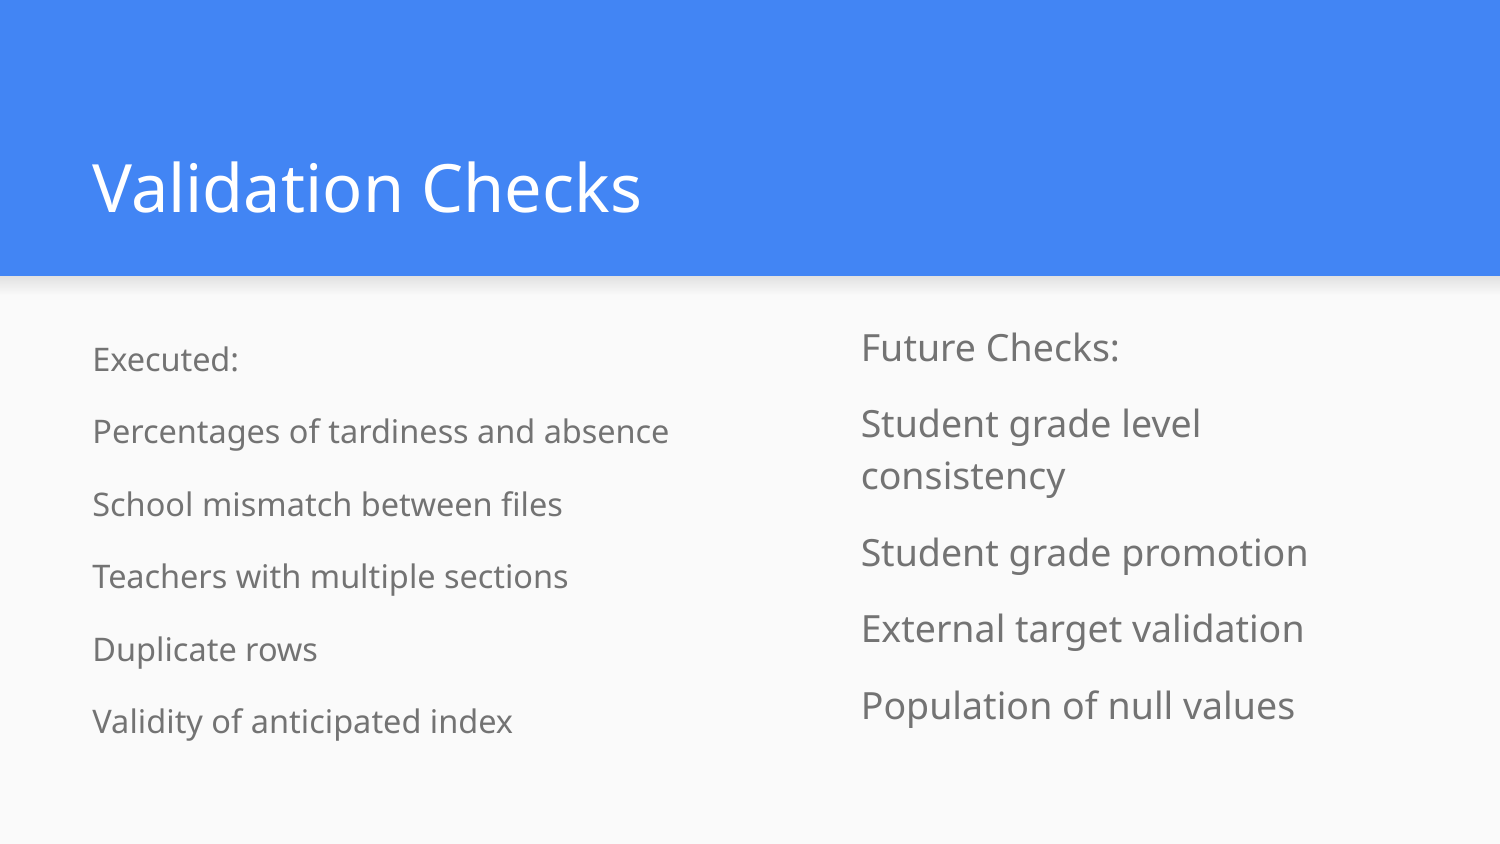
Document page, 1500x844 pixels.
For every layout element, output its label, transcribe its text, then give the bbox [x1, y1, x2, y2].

title Validation Checks [77, 121, 1427, 248]
list Executed: Percentages of tardiness and absence School mismatch between files Teachers with multiple sections Duplicate rows Validity of anticipated index [77, 314, 791, 760]
text_box Future Checks: Student grade level consistency Student grade promotion External target validation Population of null values [845, 301, 1427, 742]
